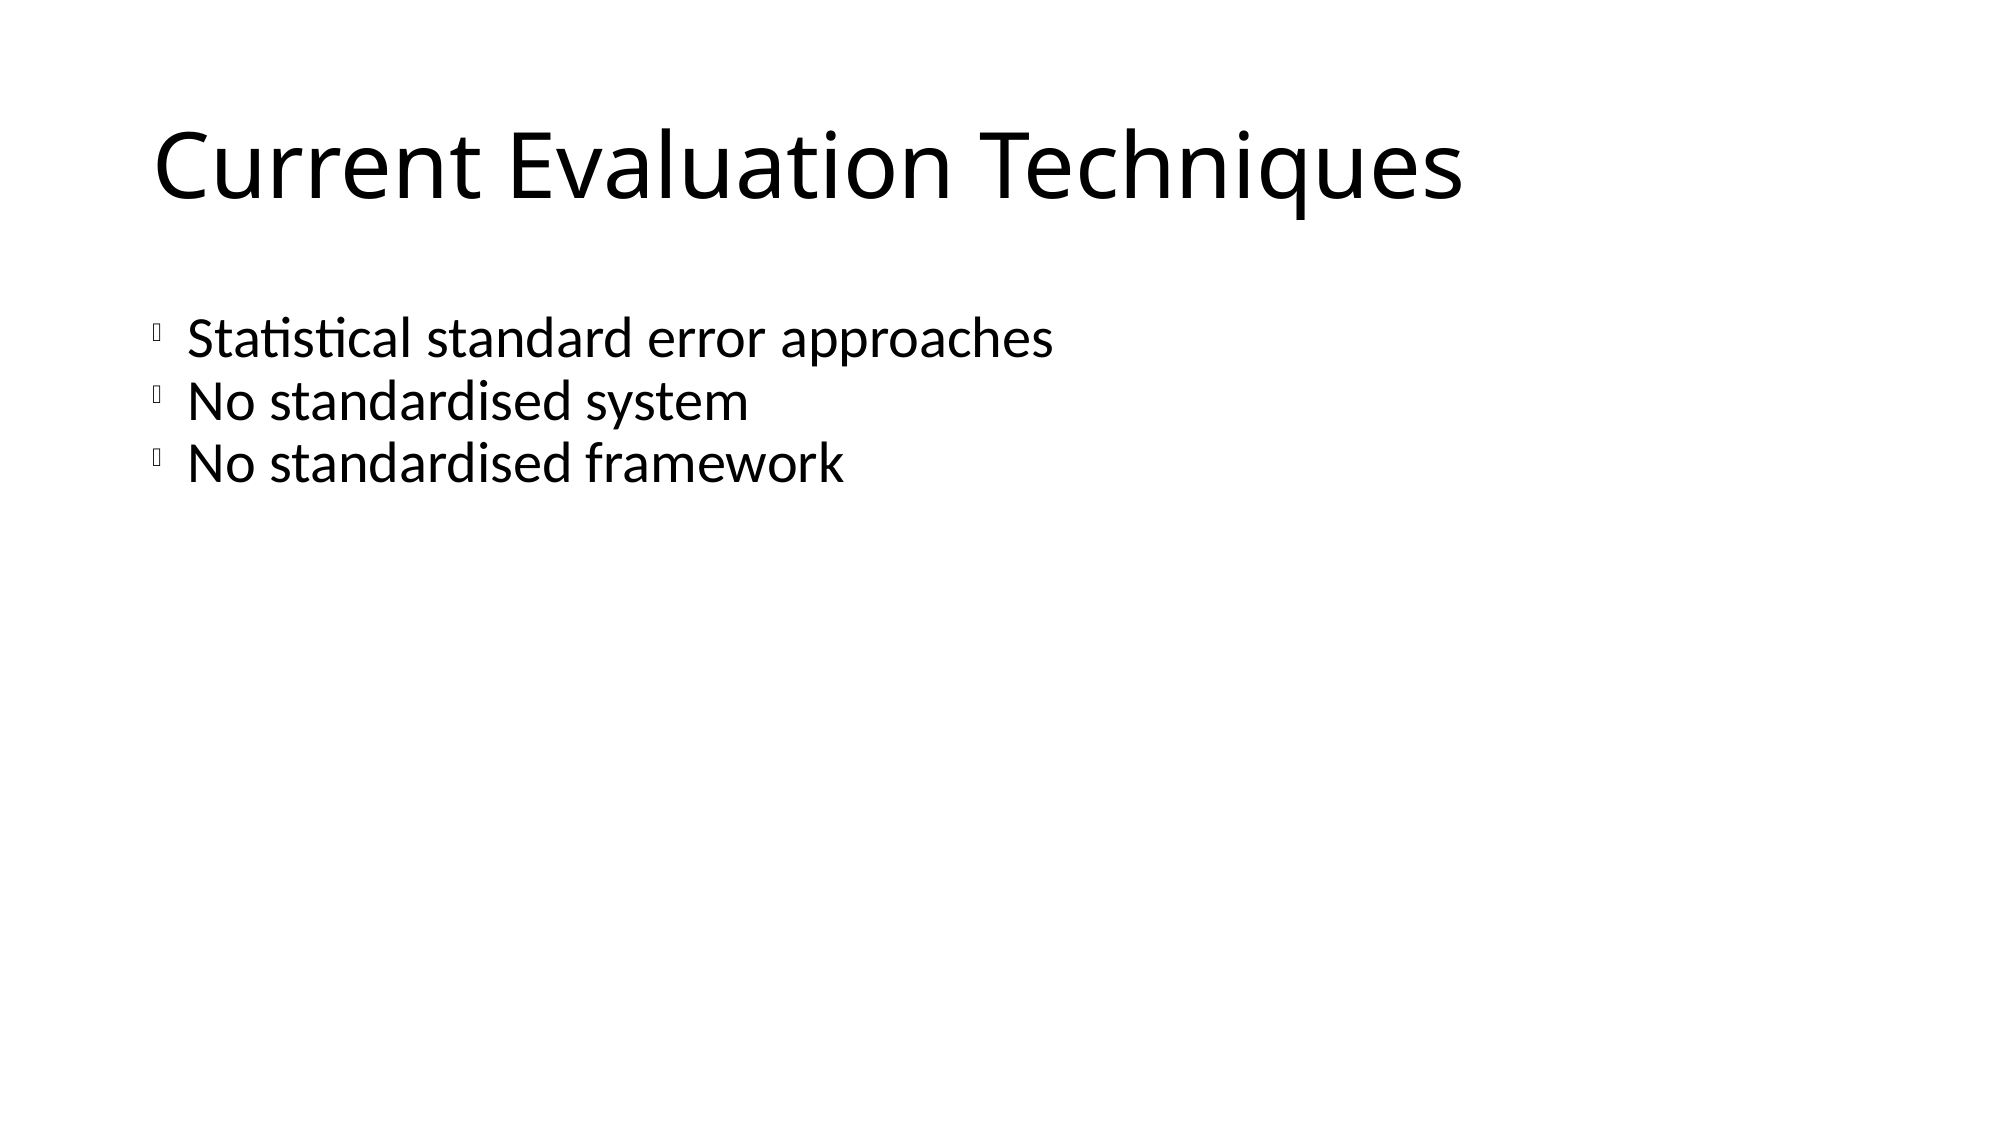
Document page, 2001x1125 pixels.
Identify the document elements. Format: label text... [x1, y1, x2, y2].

text_box Statistical standard error approaches No standardised system No standardised framework [137, 299, 1863, 1014]
text_box Current Evaluation Techniques [137, 59, 1863, 278]
